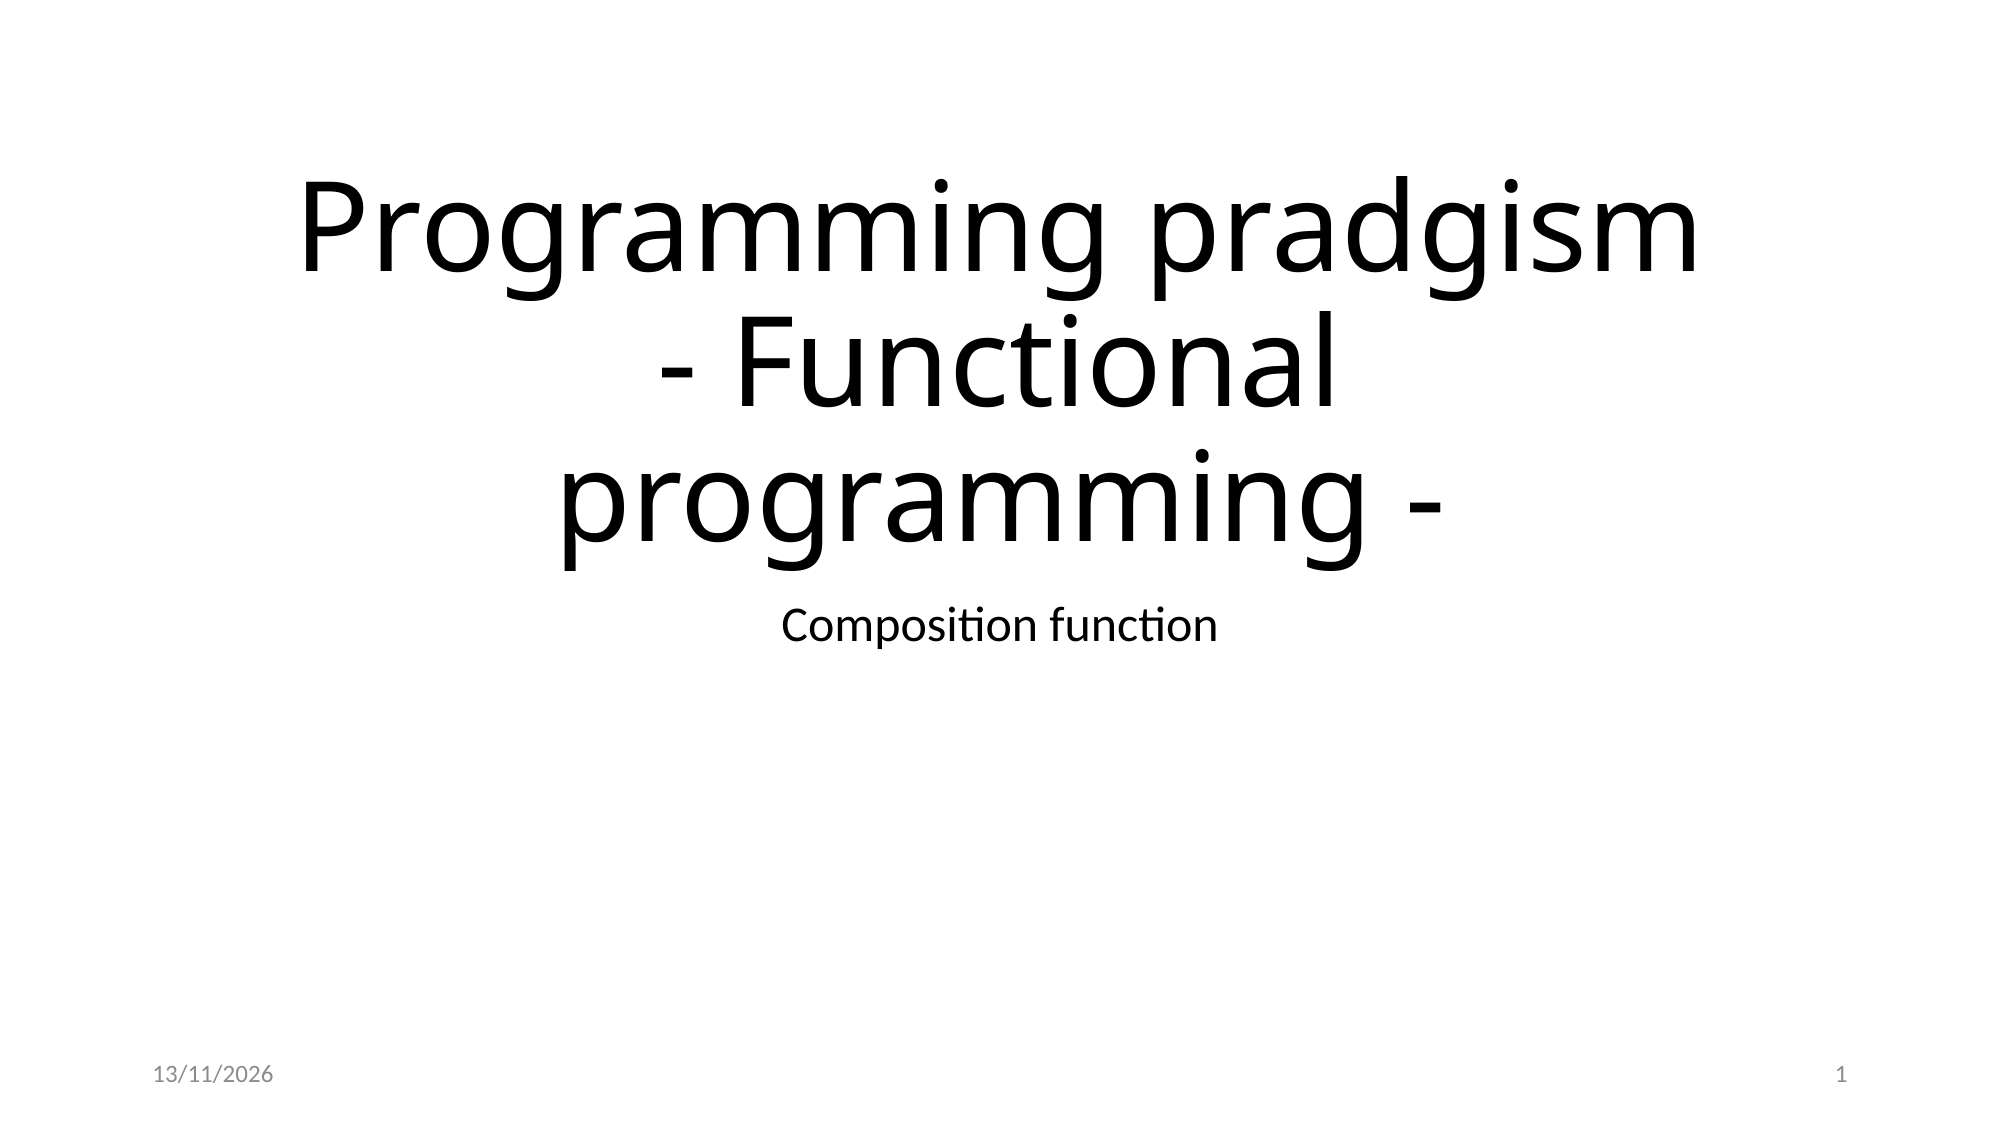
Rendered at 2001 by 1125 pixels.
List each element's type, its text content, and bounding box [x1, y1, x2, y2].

slide_number 1 [1412, 1042, 1863, 1103]
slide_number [137, 1042, 588, 1103]
title Programming pradgism - Functional programming - [249, 184, 1750, 576]
subtitle Composition function [249, 590, 1750, 863]
